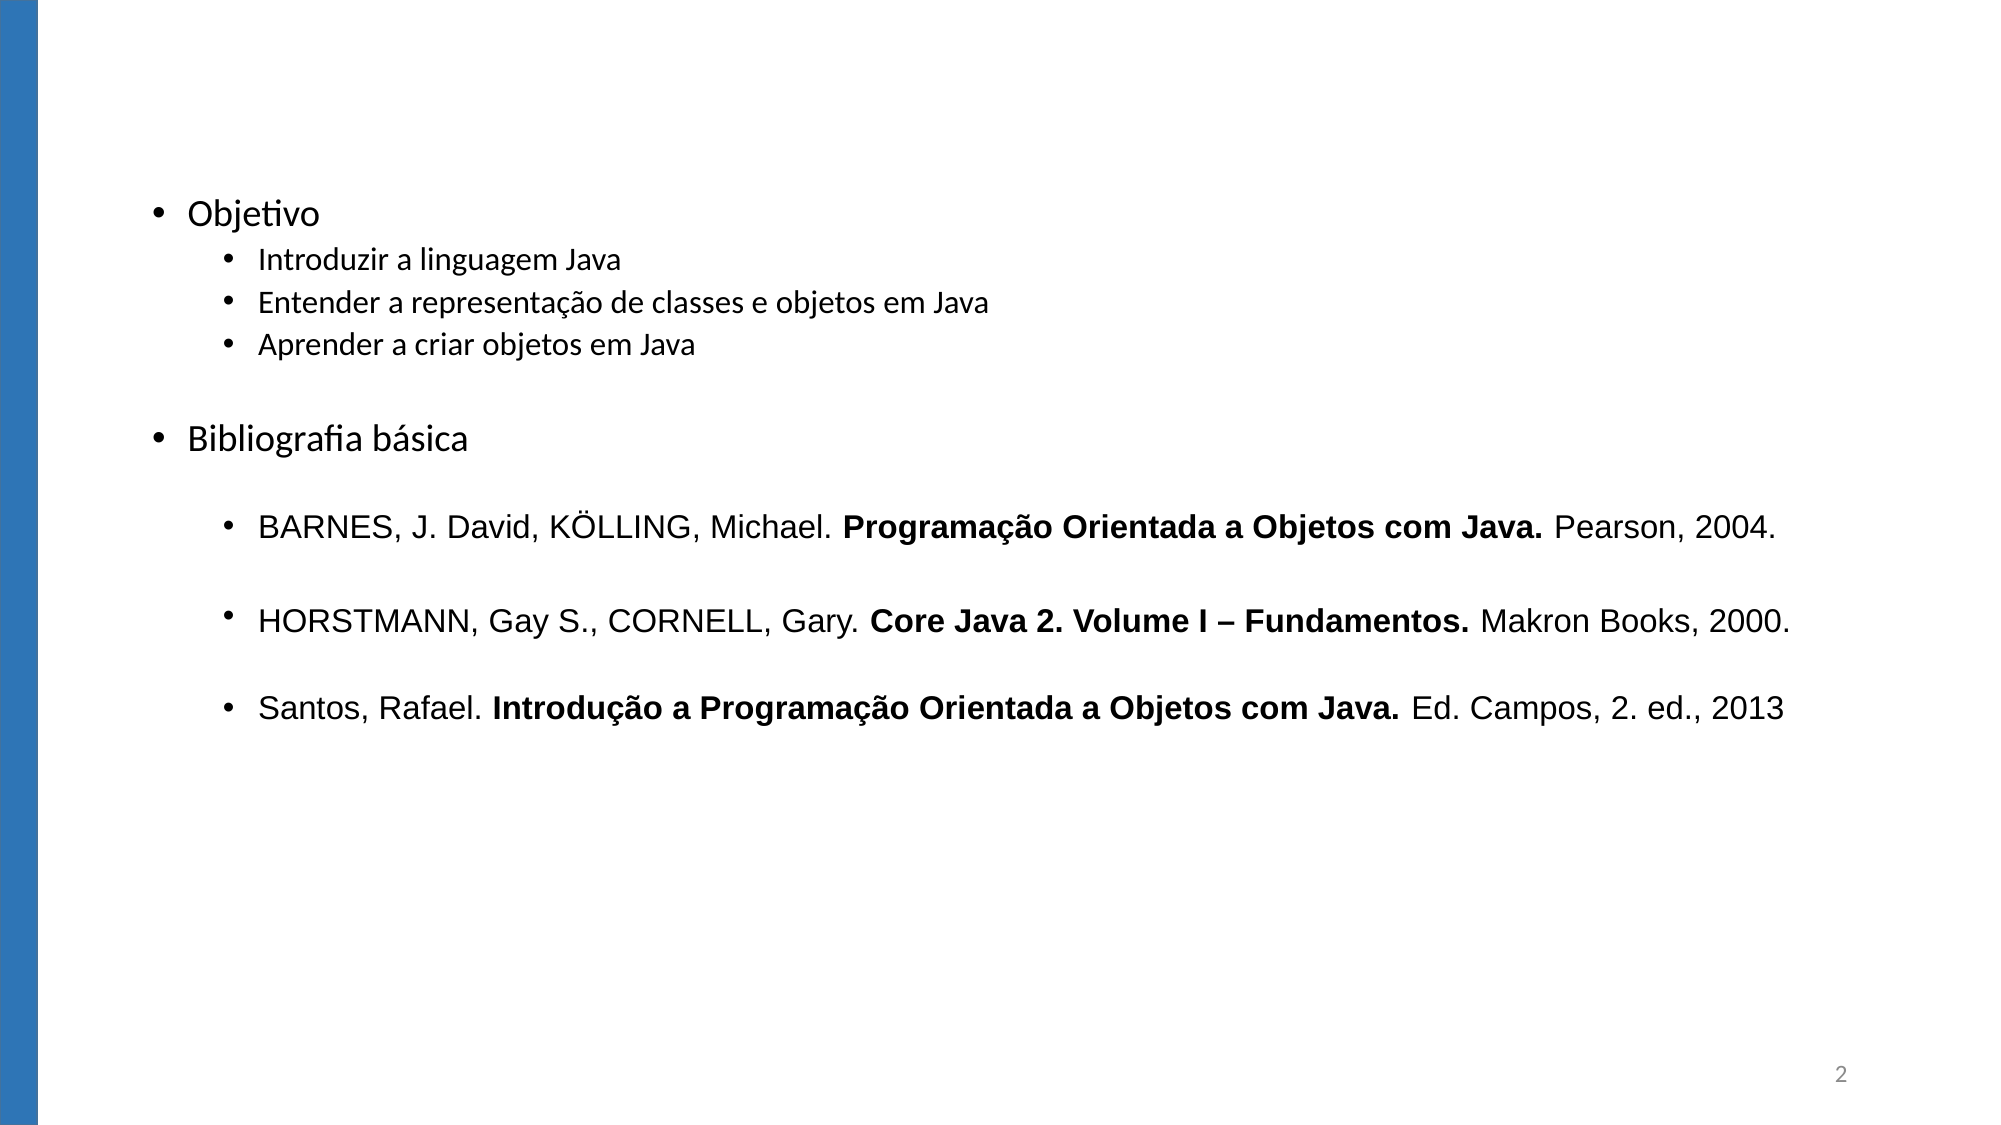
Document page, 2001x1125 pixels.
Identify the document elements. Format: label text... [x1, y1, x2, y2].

slide_number 2 [1412, 1042, 1863, 1103]
text_box Objetivo Introduzir a linguagem Java Entender a representação de classes e objetos em Java Aprender a criar objetos em Java Bibliografia básica BARNES, J. David, KÖLLING, Michael. Programação Orientada a Objetos com Java. Pearson, 2004. HORSTMANN, Gay S., CORNELL, Gary. Core Java 2. Volume I – Fundamentos. Makron Books, 2000. Santos, Rafael. Introdução a Programação Orientada a Objetos com Java. Ed. Campos, 2. ed., 2013 [137, 186, 1863, 901]
text_box [0, 0, 38, 1125]
